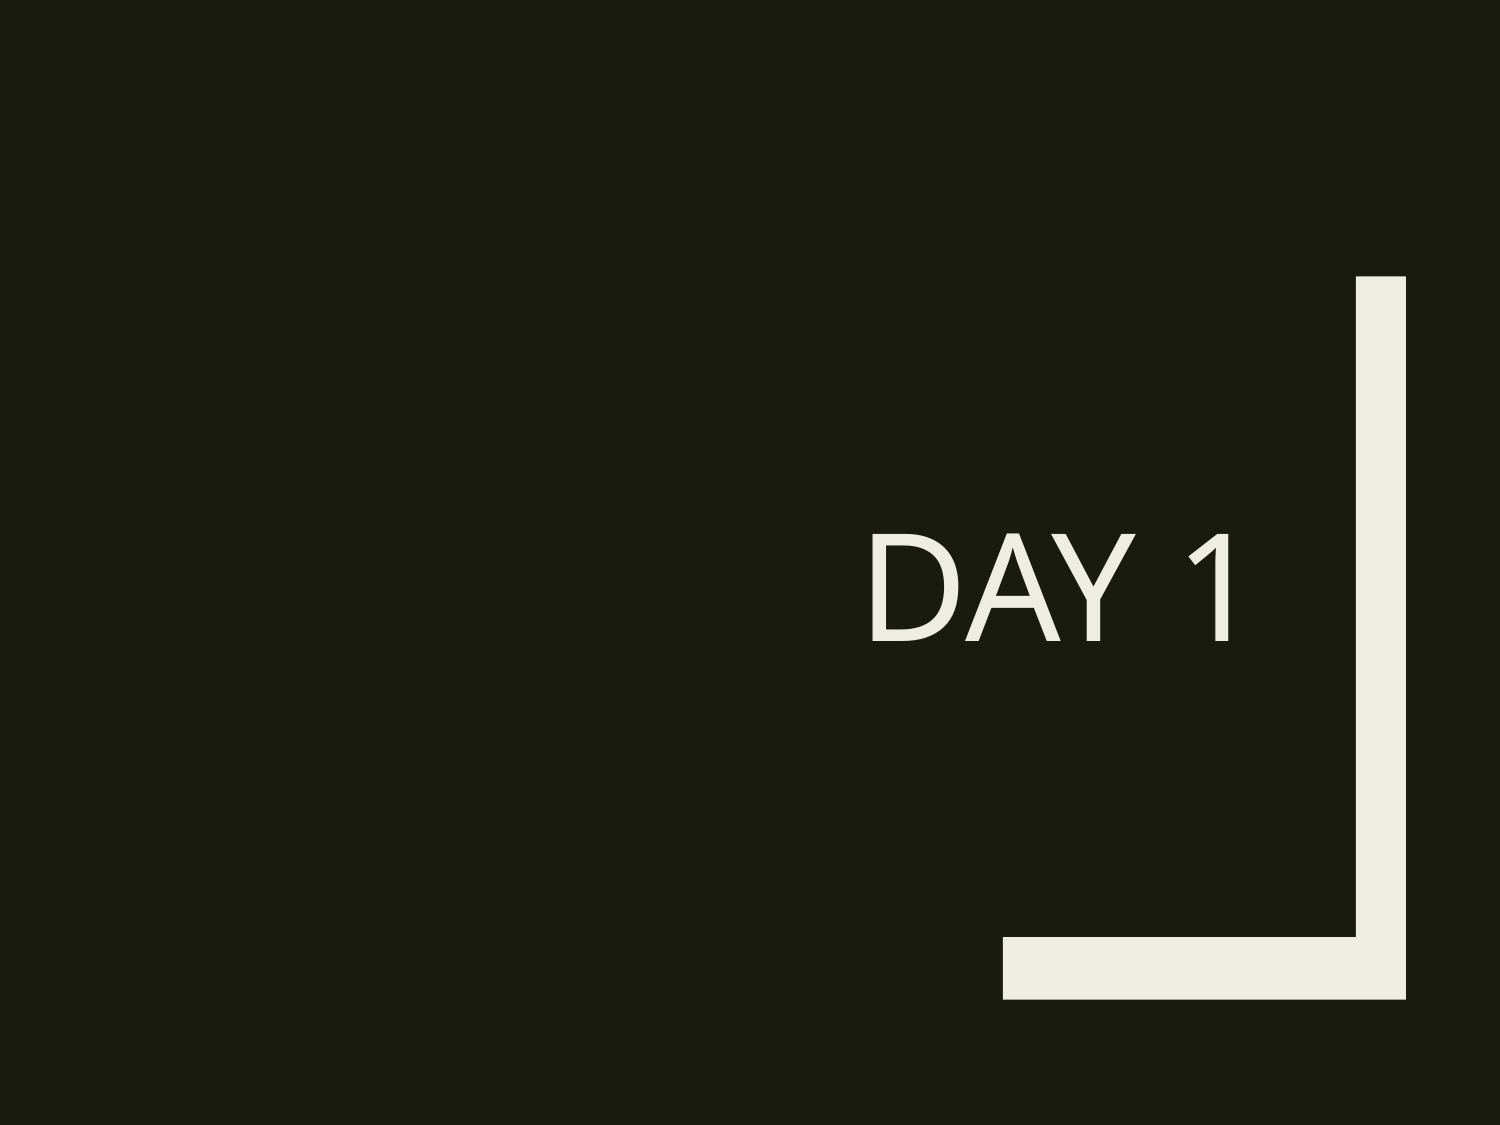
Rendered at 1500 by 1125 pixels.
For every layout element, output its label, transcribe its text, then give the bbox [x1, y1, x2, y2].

title Day 1 [94, 213, 1277, 682]
